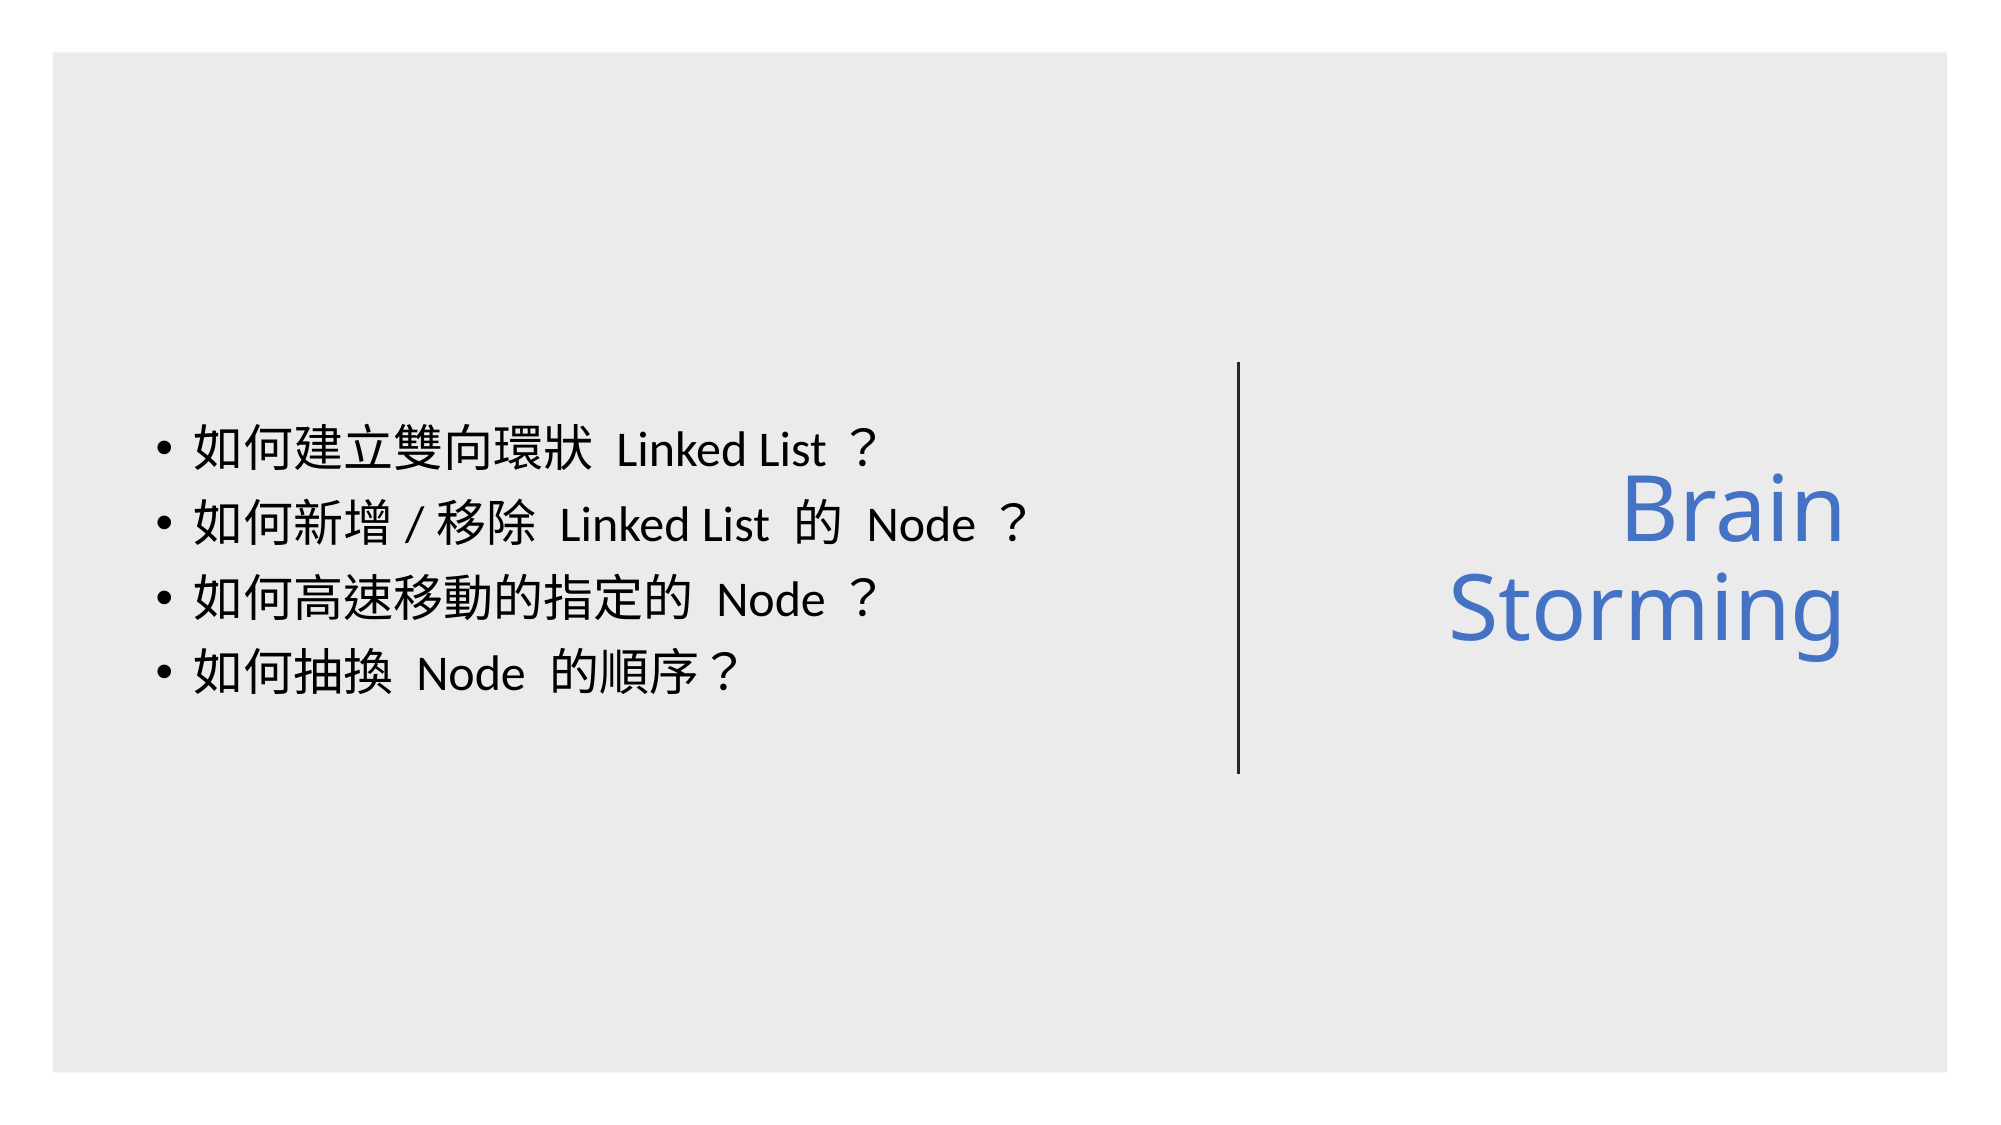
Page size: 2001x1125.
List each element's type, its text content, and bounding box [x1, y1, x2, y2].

title Brain Storming [1289, 157, 1863, 966]
list 如何建立雙向環狀 Linked List？ 如何新增/移除 Linked List 的 Node？ 如何高速移動的指定的 Node？ 如何抽換 Node 的順序？ [140, 158, 1187, 967]
text_box [52, 51, 1948, 1073]
